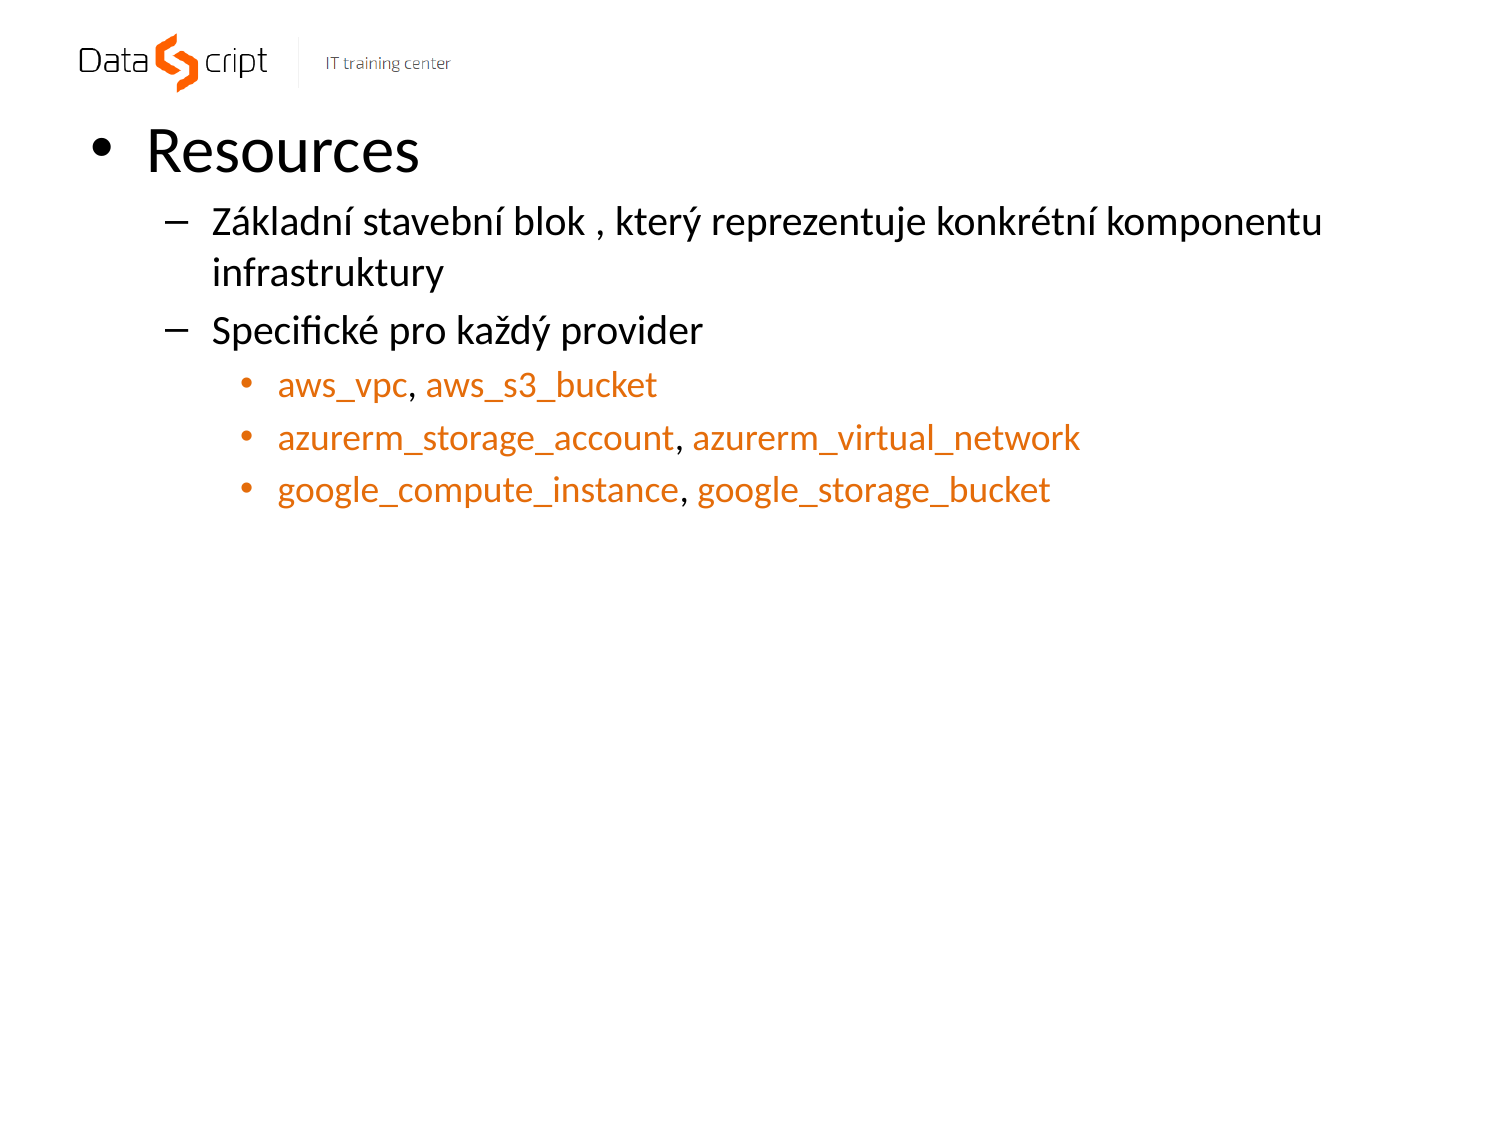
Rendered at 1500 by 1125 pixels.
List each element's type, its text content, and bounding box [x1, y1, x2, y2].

list Resources Základní stavební blok , který reprezentuje konkrétní komponentu infrastruktury Specifické pro každý provider aws_vpc, aws_s3_bucket azurerm_storage_account, azurerm_virtual_network google_compute_instance, google_storage_bucket [75, 98, 1425, 1059]
picture [74, 26, 455, 99]
